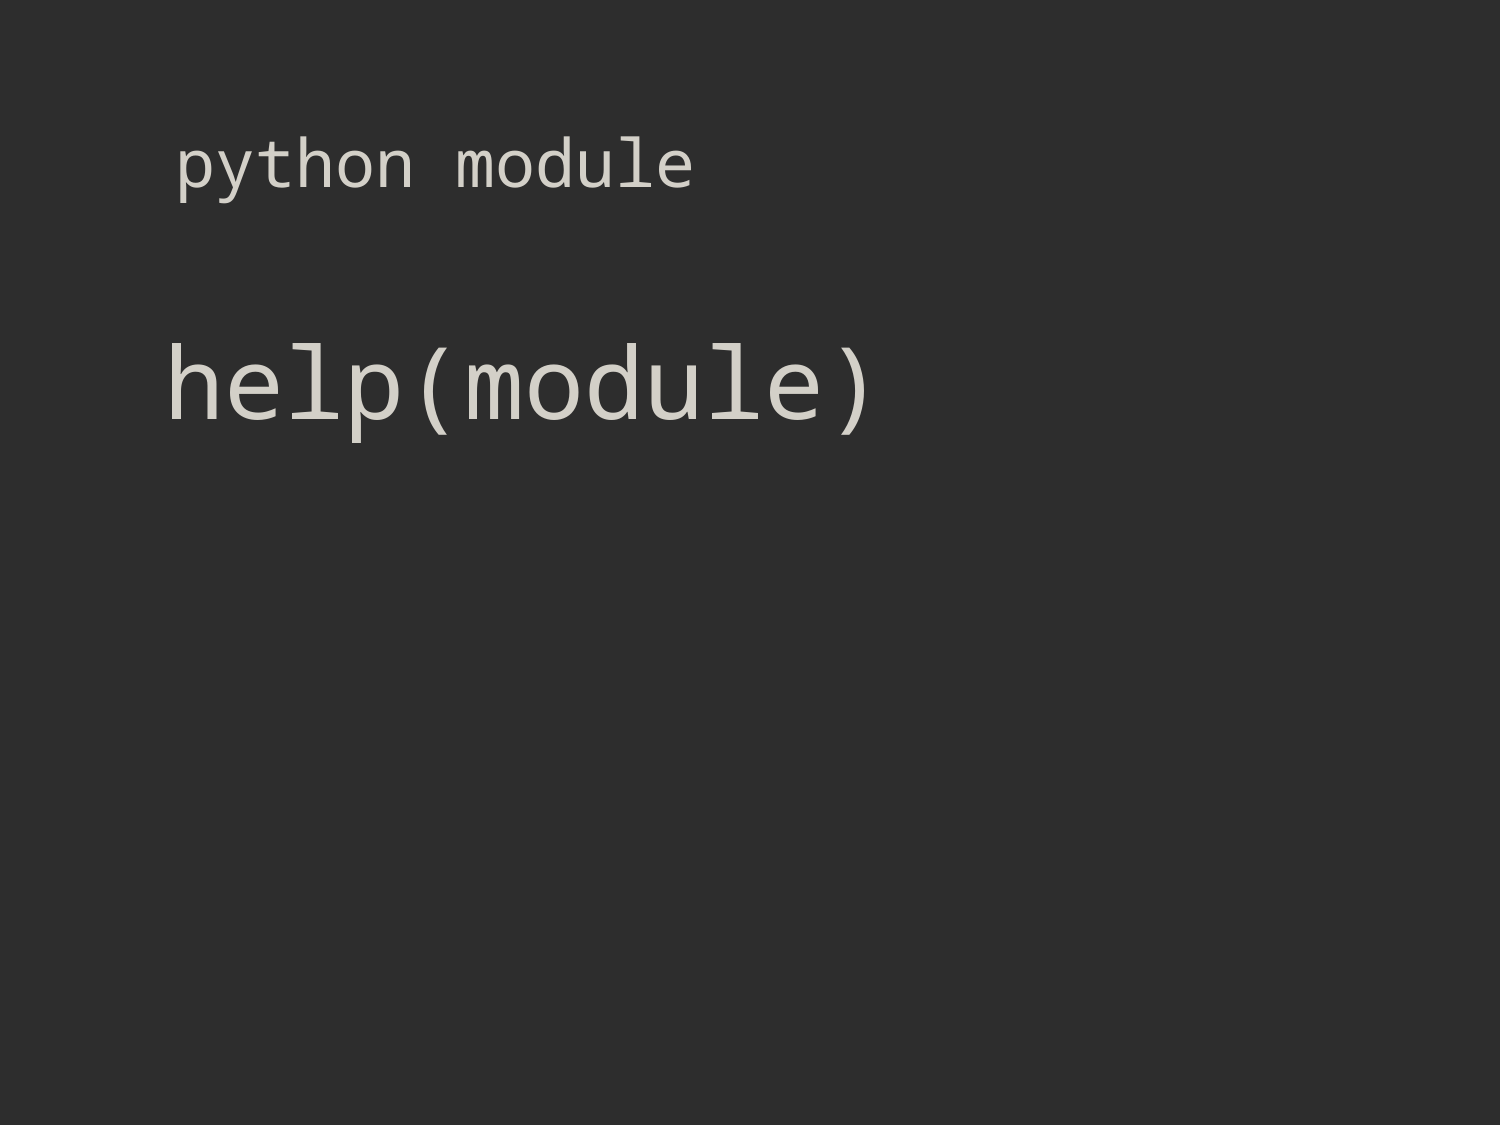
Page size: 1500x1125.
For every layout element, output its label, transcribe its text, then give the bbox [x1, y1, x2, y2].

text_box python module [161, 113, 1339, 209]
text_box help(module) [0, 312, 1500, 807]
